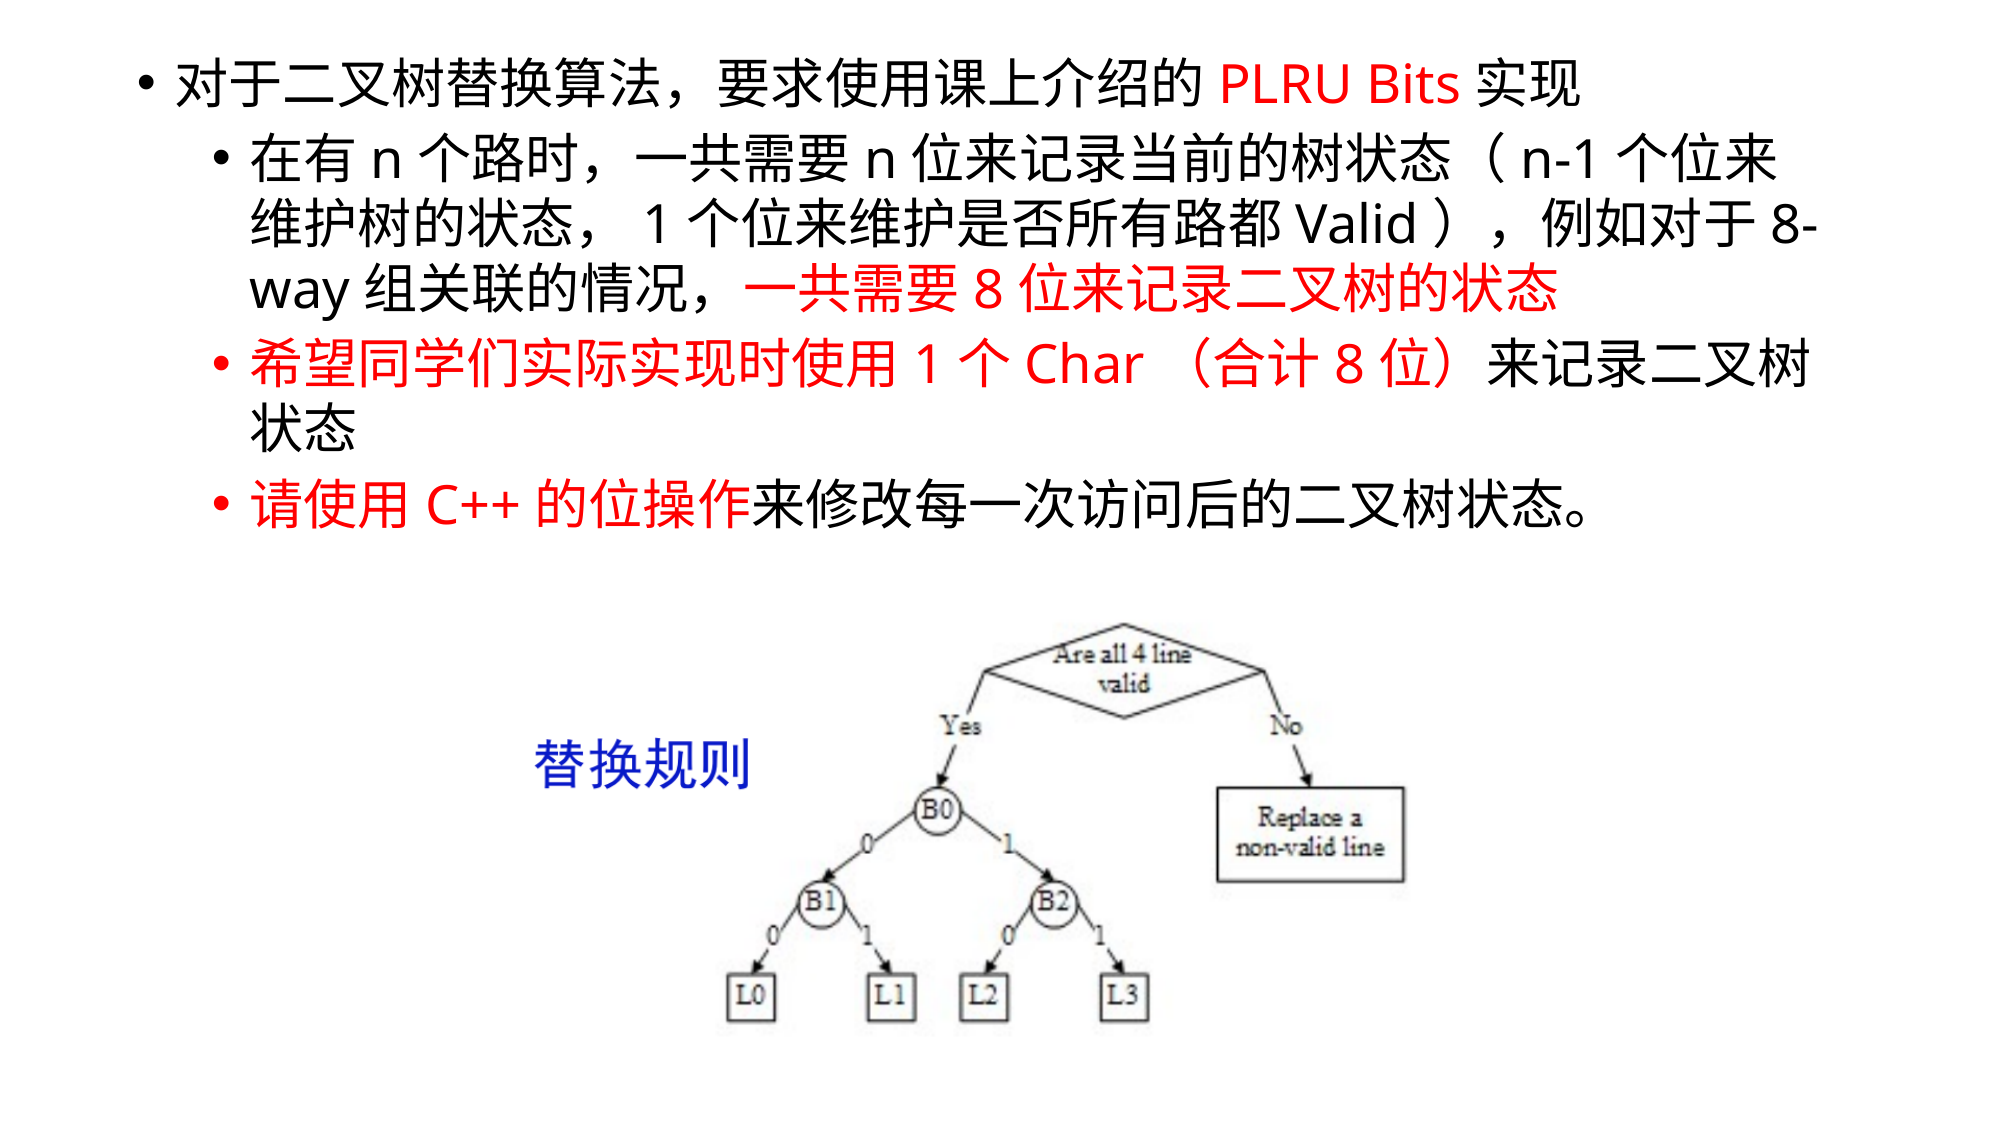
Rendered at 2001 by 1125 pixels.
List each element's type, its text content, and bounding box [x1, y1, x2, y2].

list 对于二叉树替换算法，要求使用课上介绍的PLRU Bits实现 在有n个路时，一共需要n位来记录当前的树状态（n-1个位来维护树的状态，1个位来维护是否所有路都Valid），例如对于8-way组关联的情况，一共需要8位来记录二叉树的状态 希望同学们实际实现时使用1个Char（合计8位）来记录二叉树状态 请使用C++的位操作来修改每一次访问后的二叉树状态。 [121, 41, 1847, 595]
picture [484, 566, 1485, 1073]
